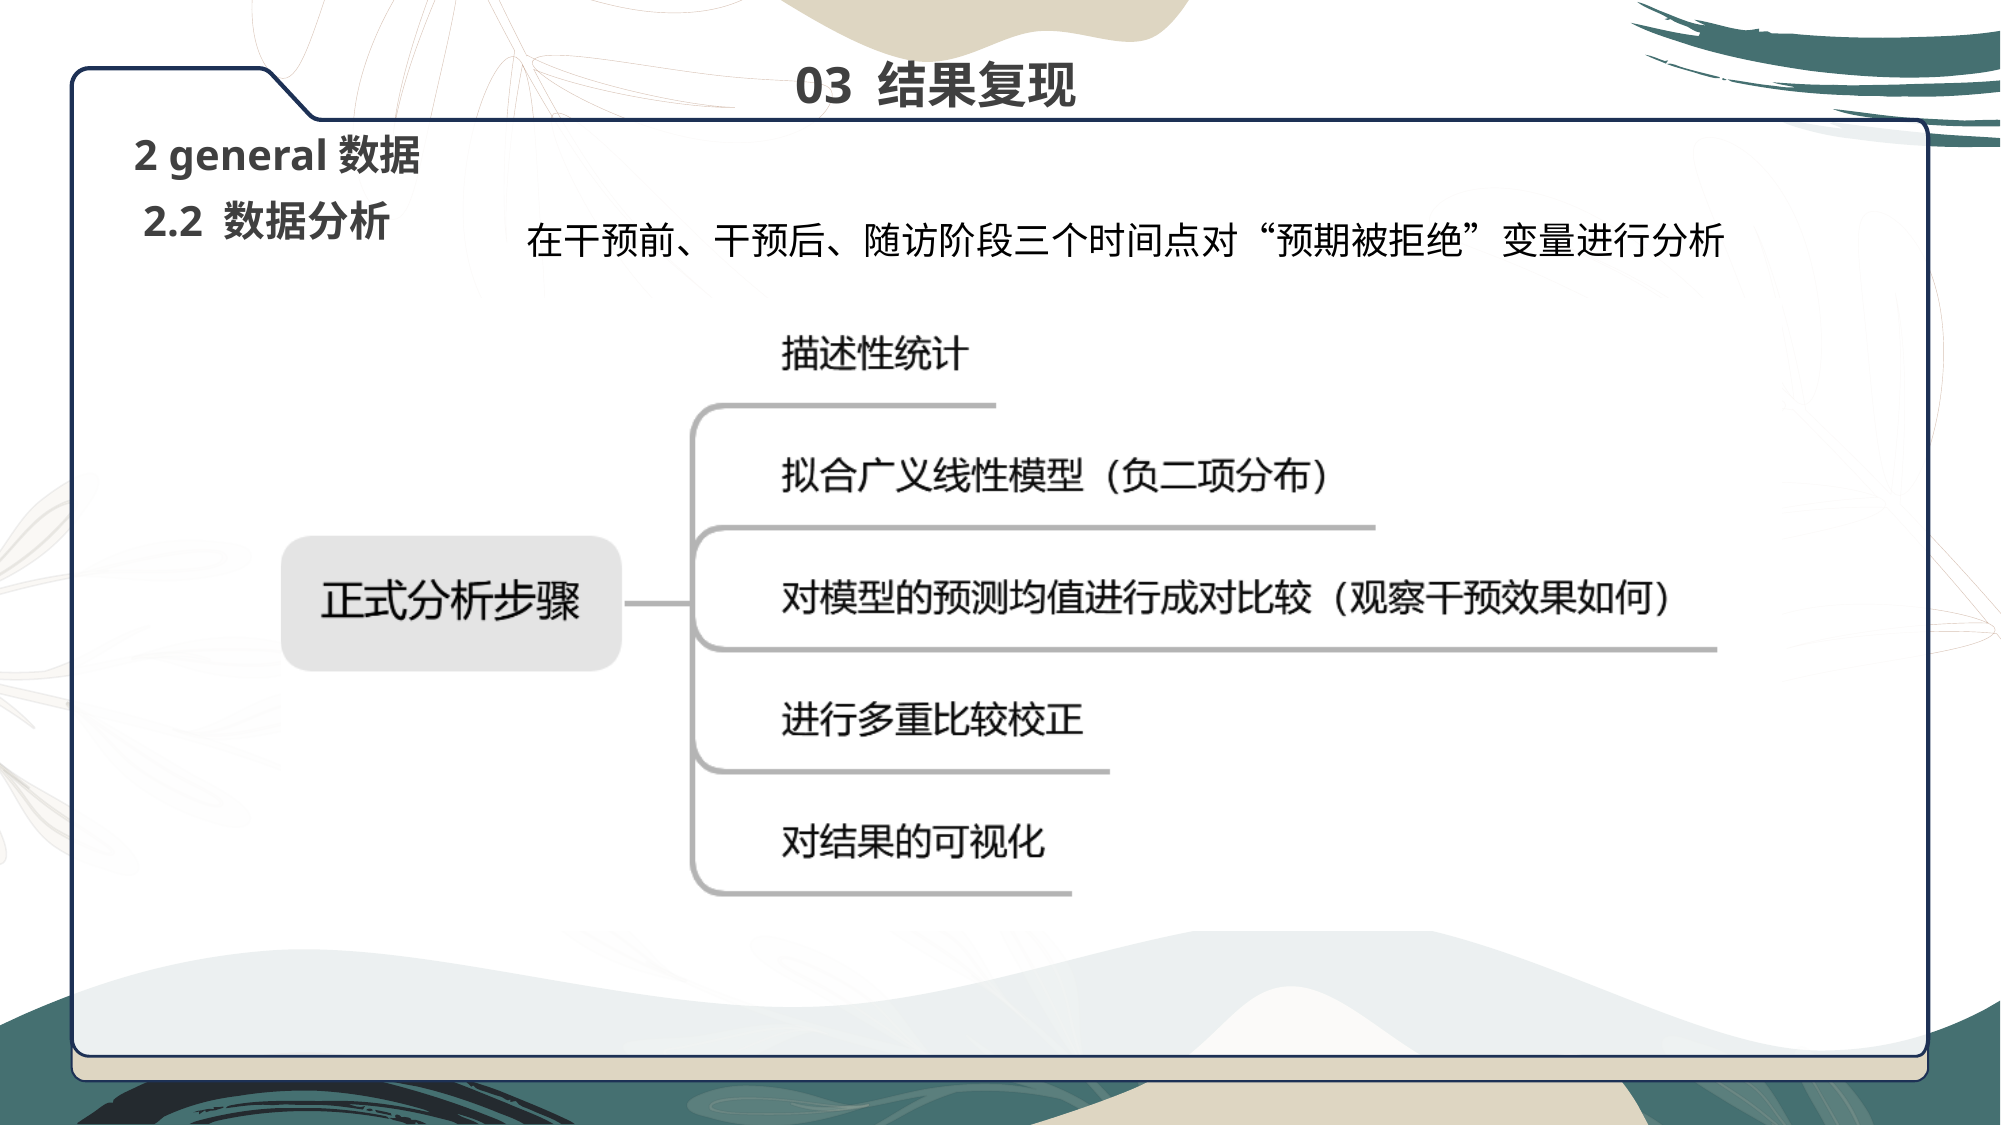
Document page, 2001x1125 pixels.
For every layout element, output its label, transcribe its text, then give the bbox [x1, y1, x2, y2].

text_box 2.2 数据分析 [128, 187, 406, 252]
picture [280, 298, 1782, 931]
text_box 在干预前、干预后、随访阶段三个时间点对“预期被拒绝”变量进行分析 [511, 186, 1943, 299]
text_box 03 结果复现 [780, 46, 1105, 121]
text_box 2 general数据 [119, 121, 437, 187]
